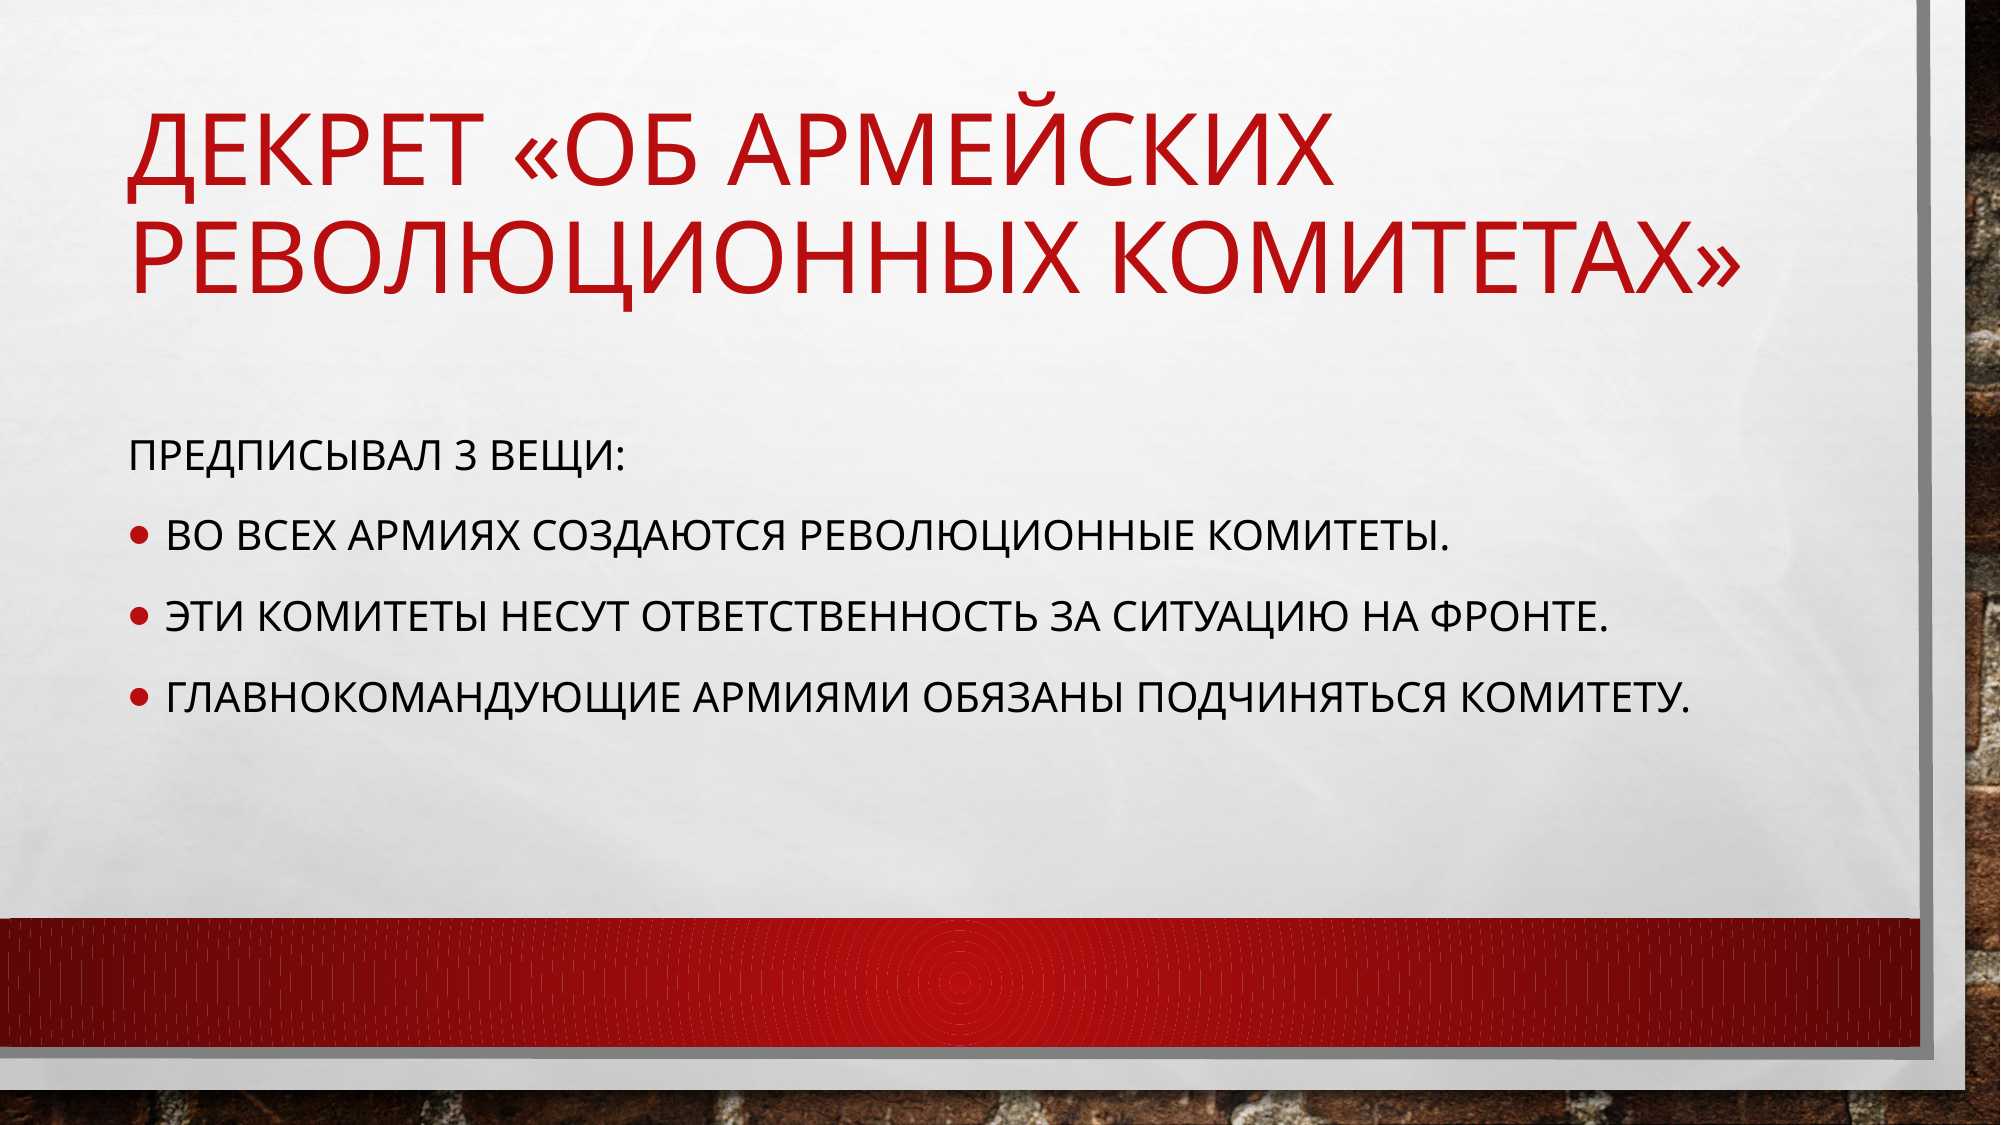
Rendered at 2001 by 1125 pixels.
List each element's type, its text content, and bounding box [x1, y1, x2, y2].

title декрет «об армейских революционных комитетах» [112, 112, 1818, 302]
picture [0, 0, 2000, 1125]
list предписывал 3 вещи: Во всех армиях создаются революционные комитеты. Эти комитеты несут ответственность за ситуацию на фронте. Главнокомандующие армиями обязаны подчиняться комитету. [112, 338, 1818, 882]
